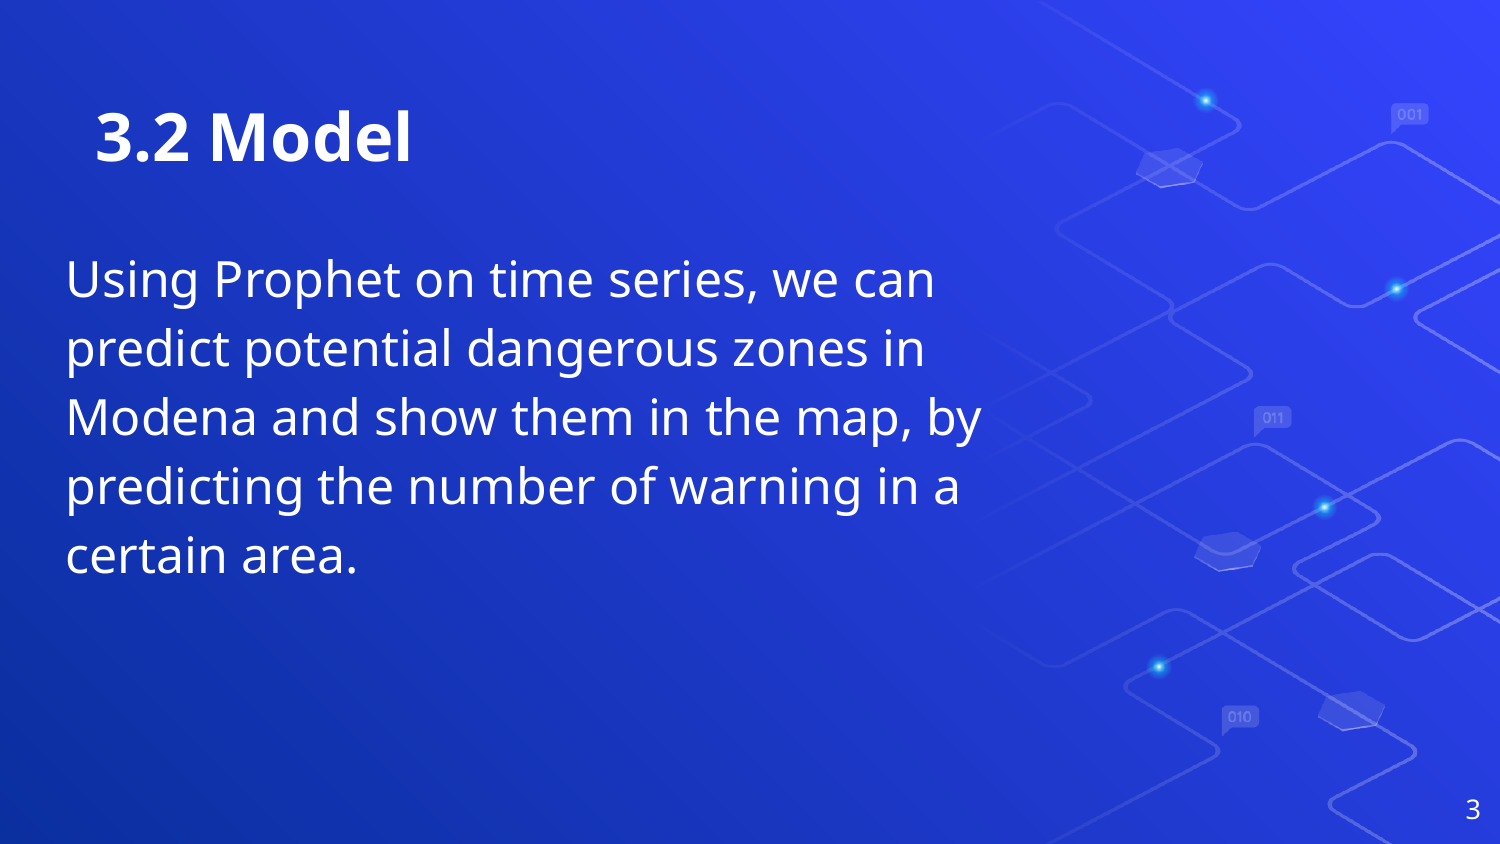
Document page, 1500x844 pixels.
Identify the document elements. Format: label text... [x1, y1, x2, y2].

slide_number 3 [1391, 779, 1482, 844]
picture [0, 0, 1500, 844]
list Using Prophet on time series, we can predict potential dangerous zones in Modena and show them in the map, by predicting the number of warning in a certain area. [65, 238, 1053, 758]
title 3.2 Model [95, 33, 1082, 175]
